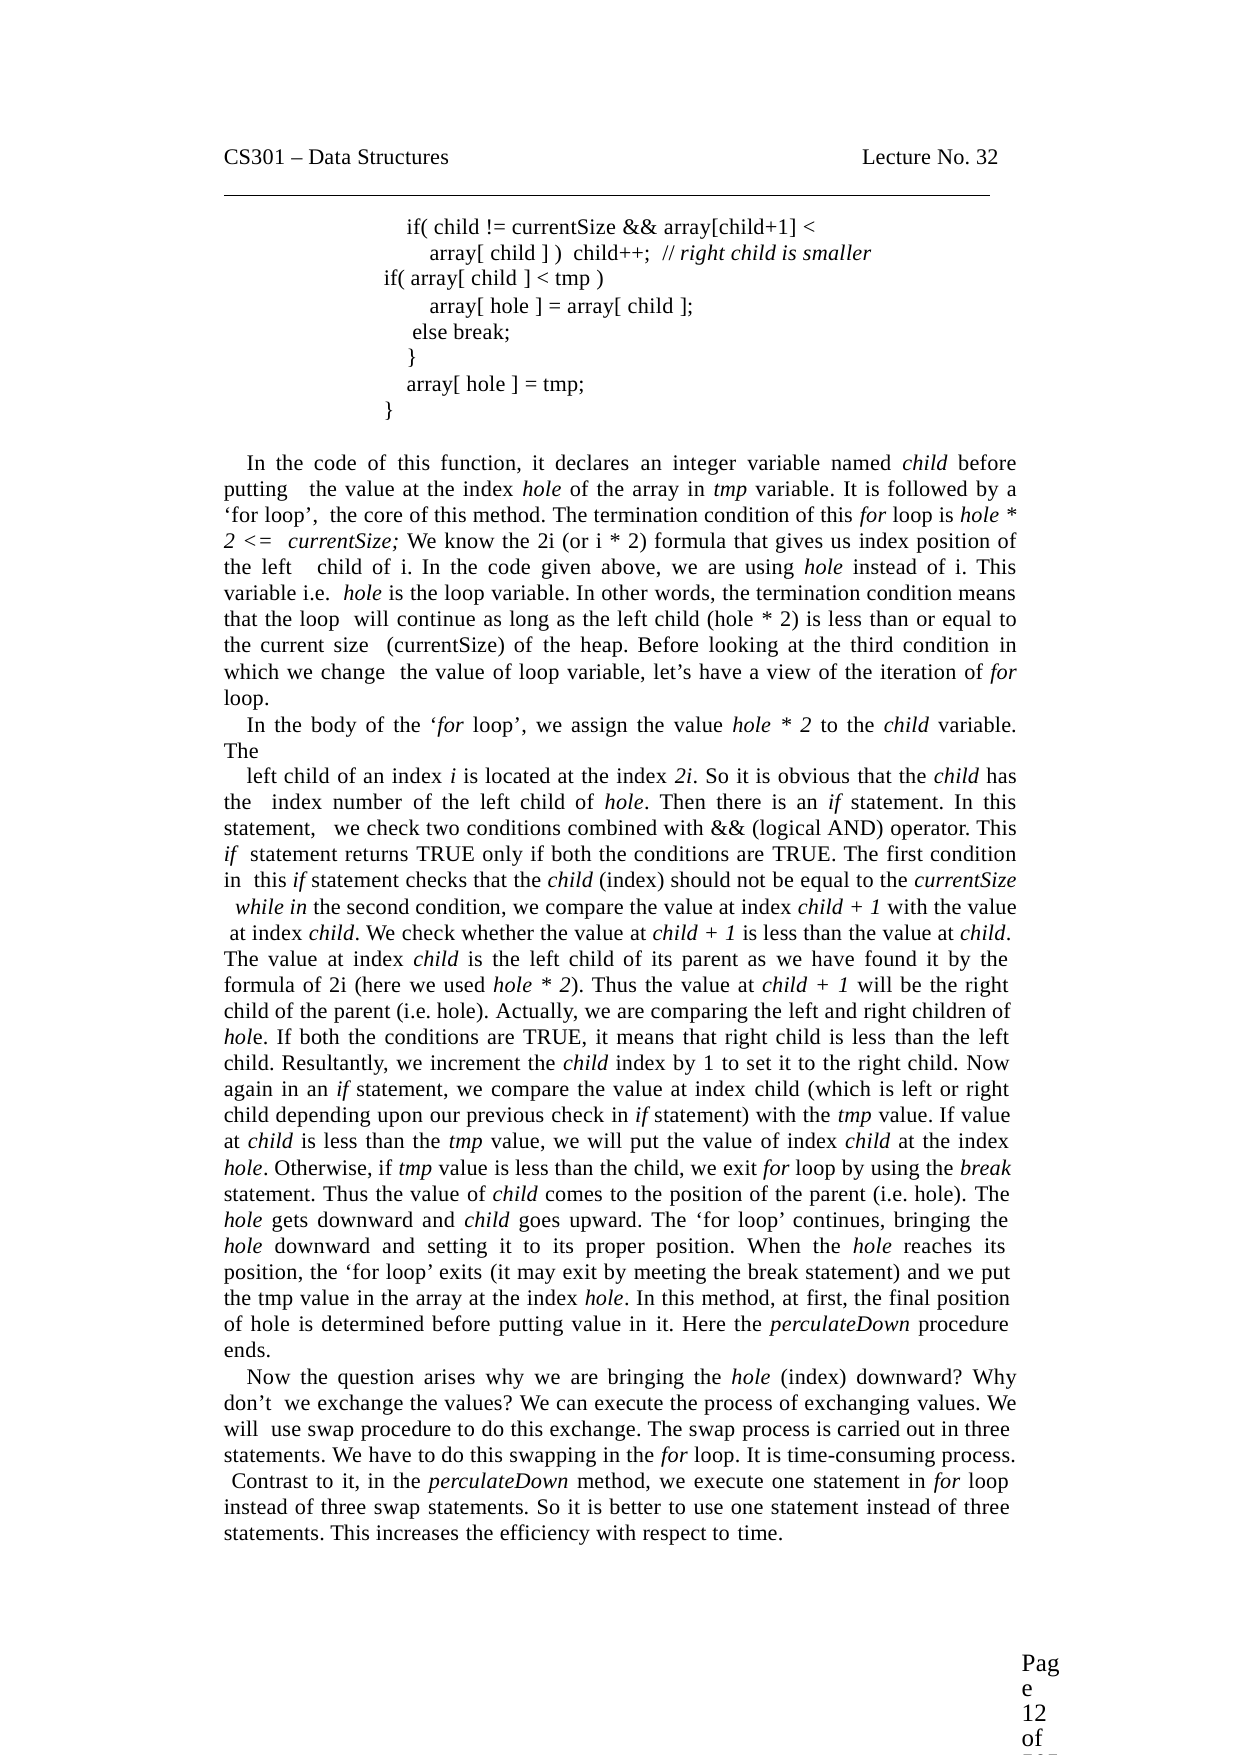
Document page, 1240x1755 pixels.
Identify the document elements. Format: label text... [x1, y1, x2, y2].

text_box CS301 – Data Structures [221, 142, 453, 170]
text_box Lecture No. 32 [860, 142, 1003, 170]
text_box if( child != currentSize && array[child+1] < array[ child ] ) child++; // right child is smaller if( array[ child ] < tmp ) array[ hole ] = array[ child ]; else break; } array[ hole ] = tmp; } In the code of this function, it declares an integer variable named child before putting the value at the index hole of the array in tmp variable. It is followed by a ‘for loop’, the core of this method. The termination condition of this for loop is hole * 2 <= currentSize; We know the 2i (or i * 2) formula that gives us index position of the left child of i. In the code given above, we are using hole instead of i. This variable i.e. hole is the loop variable. In other words, the termination condition means that the loop will continue as long as the left child (hole * 2) is less than or equal to the current size (currentSize) of the heap. Before looking at the third condition in which we change the value of loop variable, let’s have a view of the iteration of for loop. In the body of the ‘for loop’, we assign the value hole * 2 to the child variable. The left child of an index i is located at the index 2i. So it is obvious that the child has the index number of the left child of hole. Then there is an if statement. In this statement, we check two conditions combined with && (logical AND) operator. This if statement returns TRUE only if both the conditions are TRUE. The first condition in this if statement checks that the child (index) should not be equal to the currentSize while in the second condition, we compare the value at index child + 1 with the value at index child. We check whether the value at child + 1 is less than the value at child. The value at index child is the left child of its parent as we have found it by the formula of 2i (here we used hole * 2). Thus the value at child + 1 will be the right child of the parent (i.e. hole). Actually, we are comparing the left and right children of hole. If both the conditions are TRUE, it means that right child is less than the left child. Resultantly, we increment the child index by 1 to set it to the right child. Now again in an if statement, we compare the value at index child (which is left or right child depending upon our previous check in if statement) with the tmp value. If value at child is less than the tmp value, we will put the value of index child at the index hole. Otherwise, if tmp value is less than the child, we exit for loop by using the break statement. Thus the value of child comes to the position of the parent (i.e. hole). The hole gets downward and child goes upward. The ‘for loop’ continues, bringing the hole downward and setting it to its proper position. When the hole reaches its position, the ‘for loop’ exits (it may exit by meeting the break statement) and we put the tmp value in the array at the index hole. In this method, at first, the final position of hole is determined before putting value in it. Here the perculateDown procedure ends. Now the question arises why we are bringing the hole (index) downward? Why don’t we exchange the values? We can execute the process of exchanging values. We will use swap procedure to do this exchange. The swap process is carried out in three statements. We have to do this swapping in the for loop. It is time-consuming process. Contrast to it, in the perculateDown method, we execute one statement in for loop instead of three swap statements. So it is better to use one statement instead of three statements. This increases the efficiency with respect to time. [221, 212, 1018, 1546]
slide_number Page 12 of 505 [1019, 1651, 1065, 1755]
